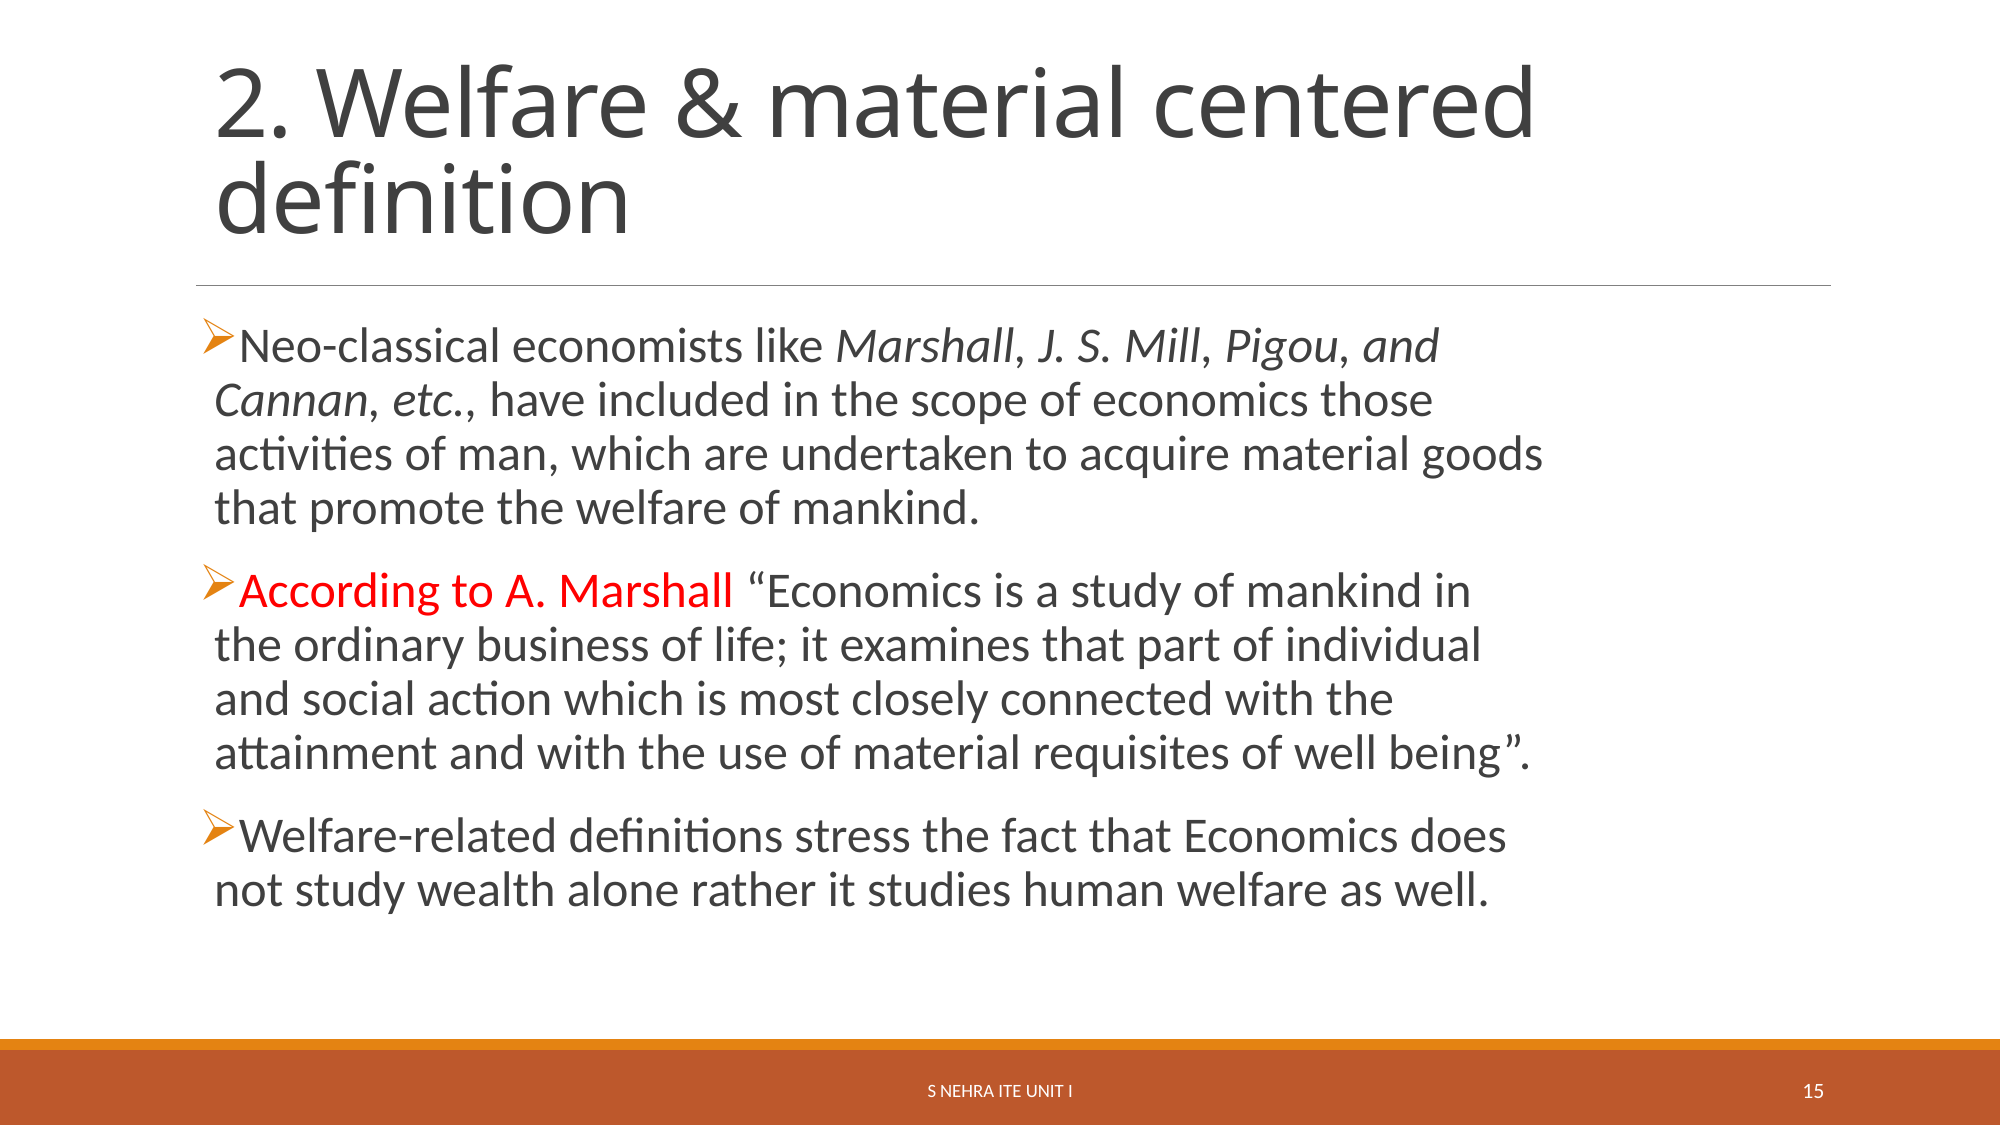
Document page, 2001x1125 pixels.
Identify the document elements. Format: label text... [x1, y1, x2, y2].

list Neo-classical economists like Marshall, J. S. Mill, Pigou, and Cannan, etc., have included in the scope of economics those activities of man, which are undertaken to acquire material goods that promote the welfare of mankind. According to A. Marshall “Economics is a study of mankind in the ordinary business of life; it examines that part of individual and social action which is most closely connected with the attainment and with the use of material requisites of well being”. Welfare-related definitions stress the fact that Economics does not study wealth alone rather it studies human welfare as well. [199, 311, 1550, 996]
slide_number 15 [1624, 1059, 1840, 1120]
title 2. Welfare & material centered definition [199, 51, 1816, 261]
footer S Nehra ITE Unit I [604, 1059, 1396, 1120]
